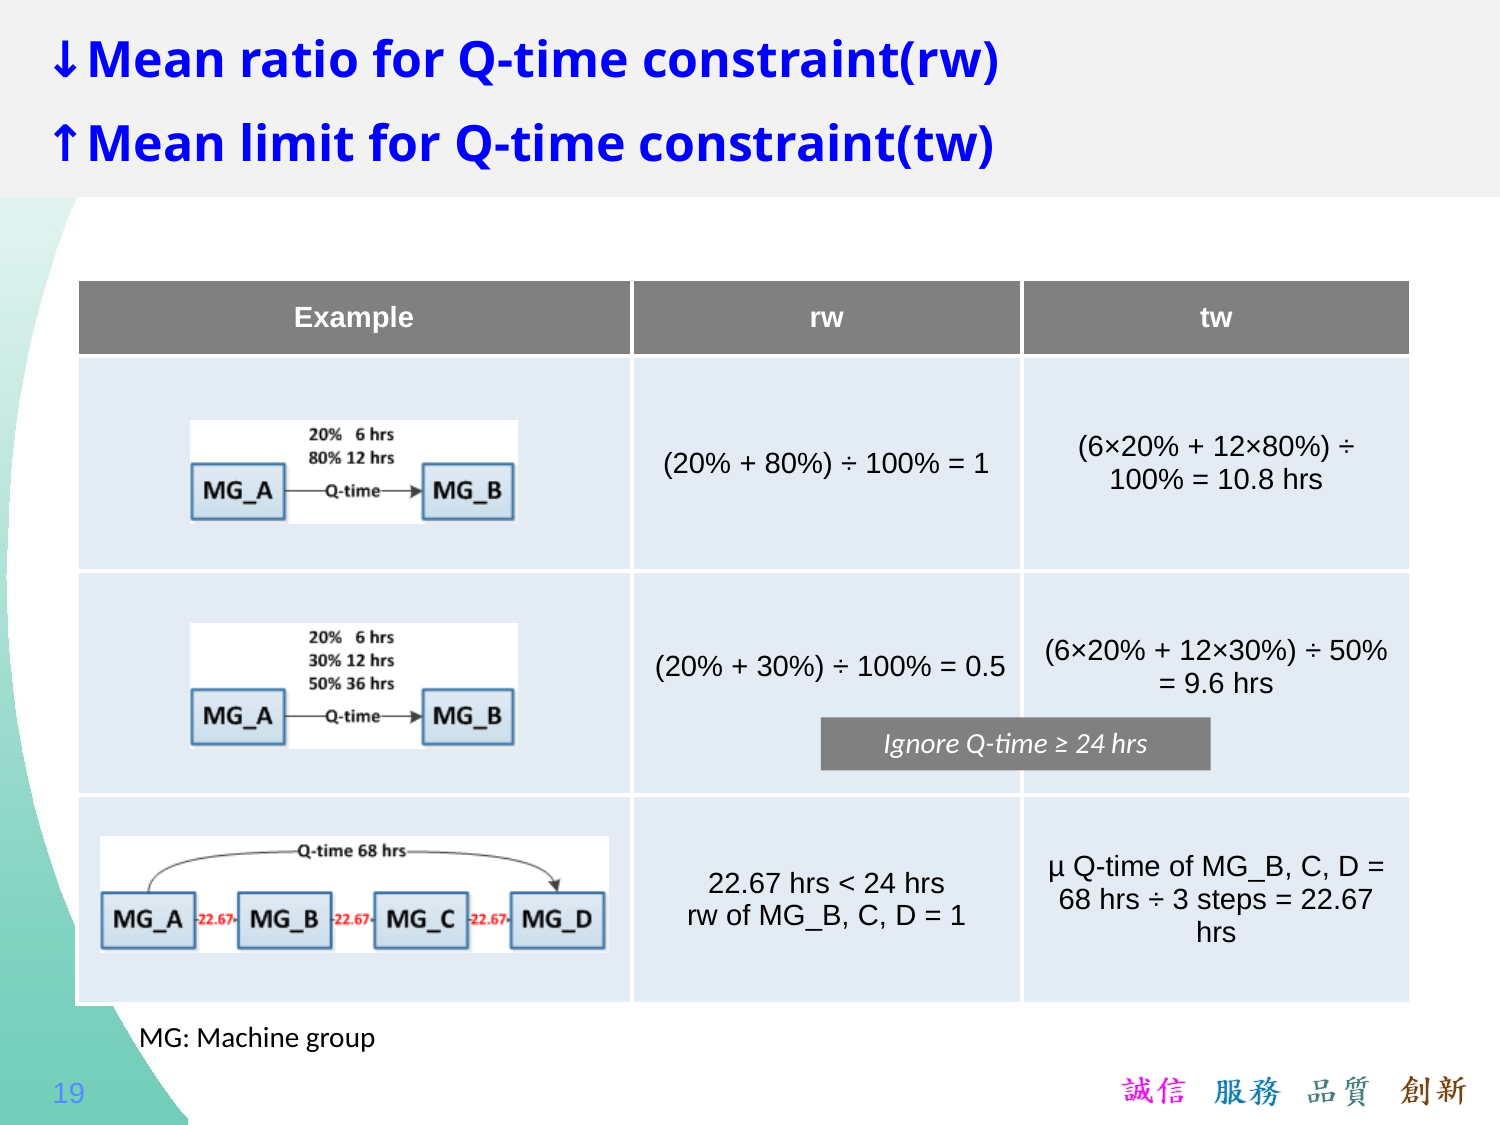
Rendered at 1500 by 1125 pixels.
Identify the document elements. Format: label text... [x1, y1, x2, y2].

table_cell µ Q-time of MG_B, C, D = 68 hrs ÷ 3 steps = 22.67 hrs [1024, 797, 1409, 1002]
table_cell [79, 797, 630, 1002]
table_cell (20% + 80%) ÷ 100% = 1 [634, 358, 1020, 569]
title ↓Mean ratio for Q-time constraint(rw) ↑Mean limit for Q-time constraint(tw) [29, 42, 1497, 133]
text_box MG: Machine group [123, 1011, 455, 1062]
table_header rw [634, 281, 1020, 354]
table_cell 22.67 hrs < 24 hrs rw of MG_B, C, D = 1 [634, 797, 1020, 1002]
table_header Example [79, 281, 630, 354]
table_cell [79, 358, 630, 569]
table_header tw [1024, 281, 1409, 354]
table_cell (20% + 30%) ÷ 100% = 0.5 [634, 573, 1020, 793]
text_box Ignore Q-time ≥ 24 hrs [820, 717, 1211, 771]
text_box [0, 0, 1500, 197]
slide_number 19 [5, 1066, 101, 1118]
table_cell [79, 573, 630, 793]
table_cell (6×20% + 12×30%) ÷ 50% = 9.6 hrs [1024, 573, 1409, 793]
picture [0, 197, 1500, 1125]
table_cell (6×20% + 12×80%) ÷ 100% = 10.8 hrs [1024, 358, 1409, 569]
